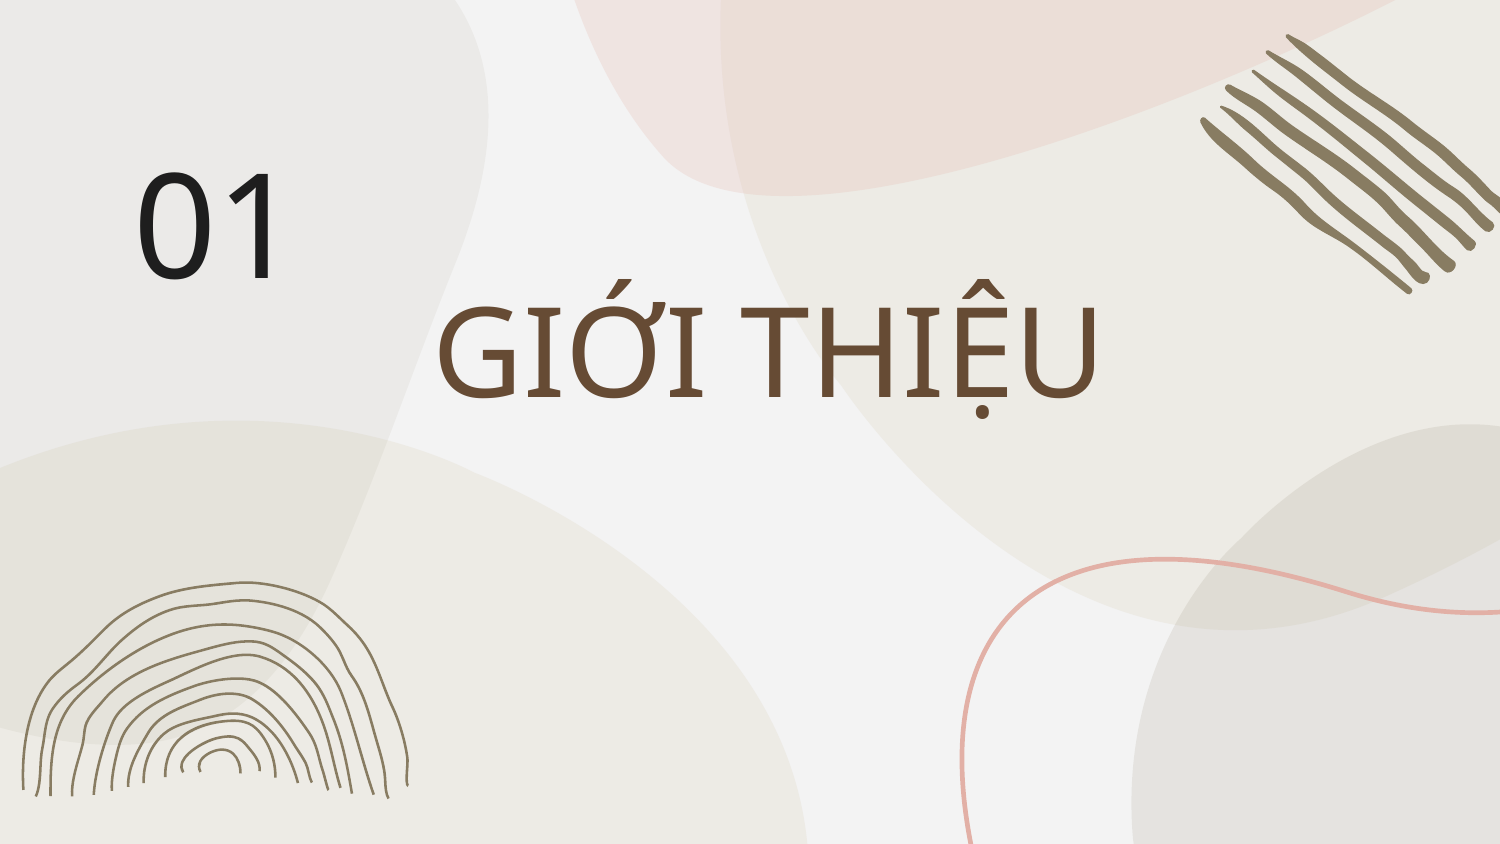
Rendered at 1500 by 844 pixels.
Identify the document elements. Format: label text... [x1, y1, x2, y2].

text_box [4, 472, 421, 844]
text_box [1219, 0, 1496, 329]
title GIỚI THIỆU [417, 257, 1192, 522]
title 01 [118, 138, 365, 323]
